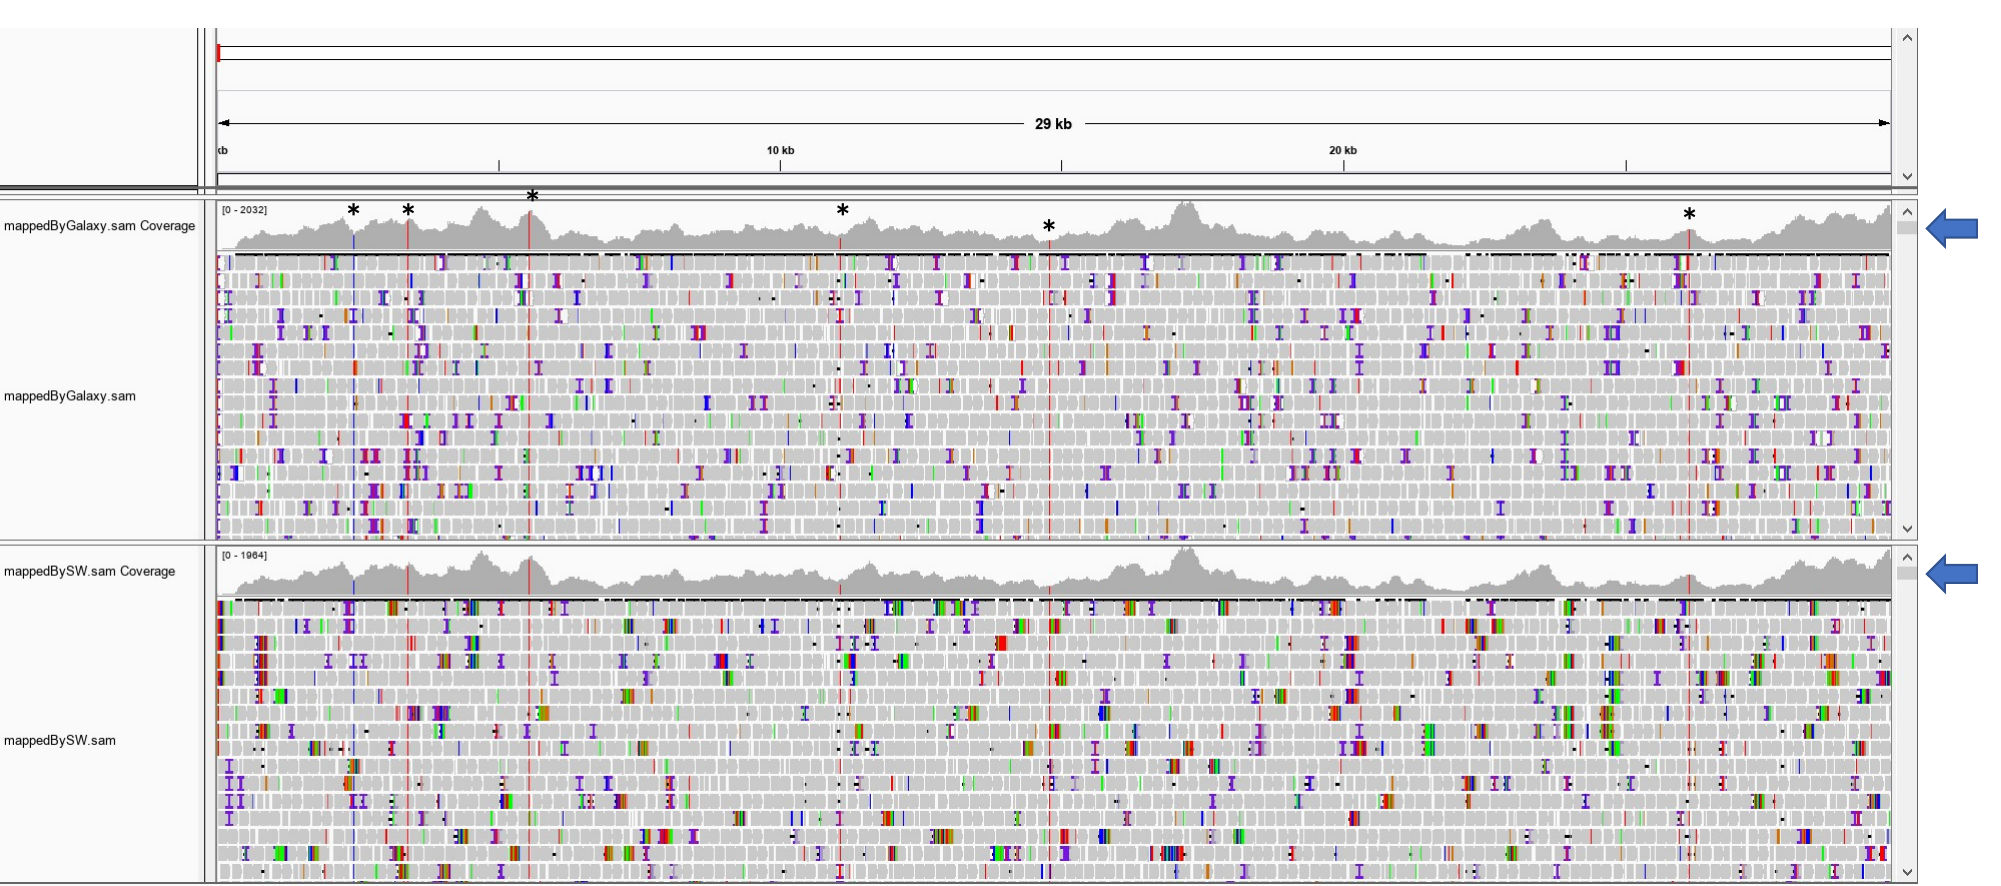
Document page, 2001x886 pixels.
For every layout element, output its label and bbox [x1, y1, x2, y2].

picture [0, 28, 1918, 886]
text_box [1925, 208, 1978, 249]
text_box [1925, 553, 1978, 595]
